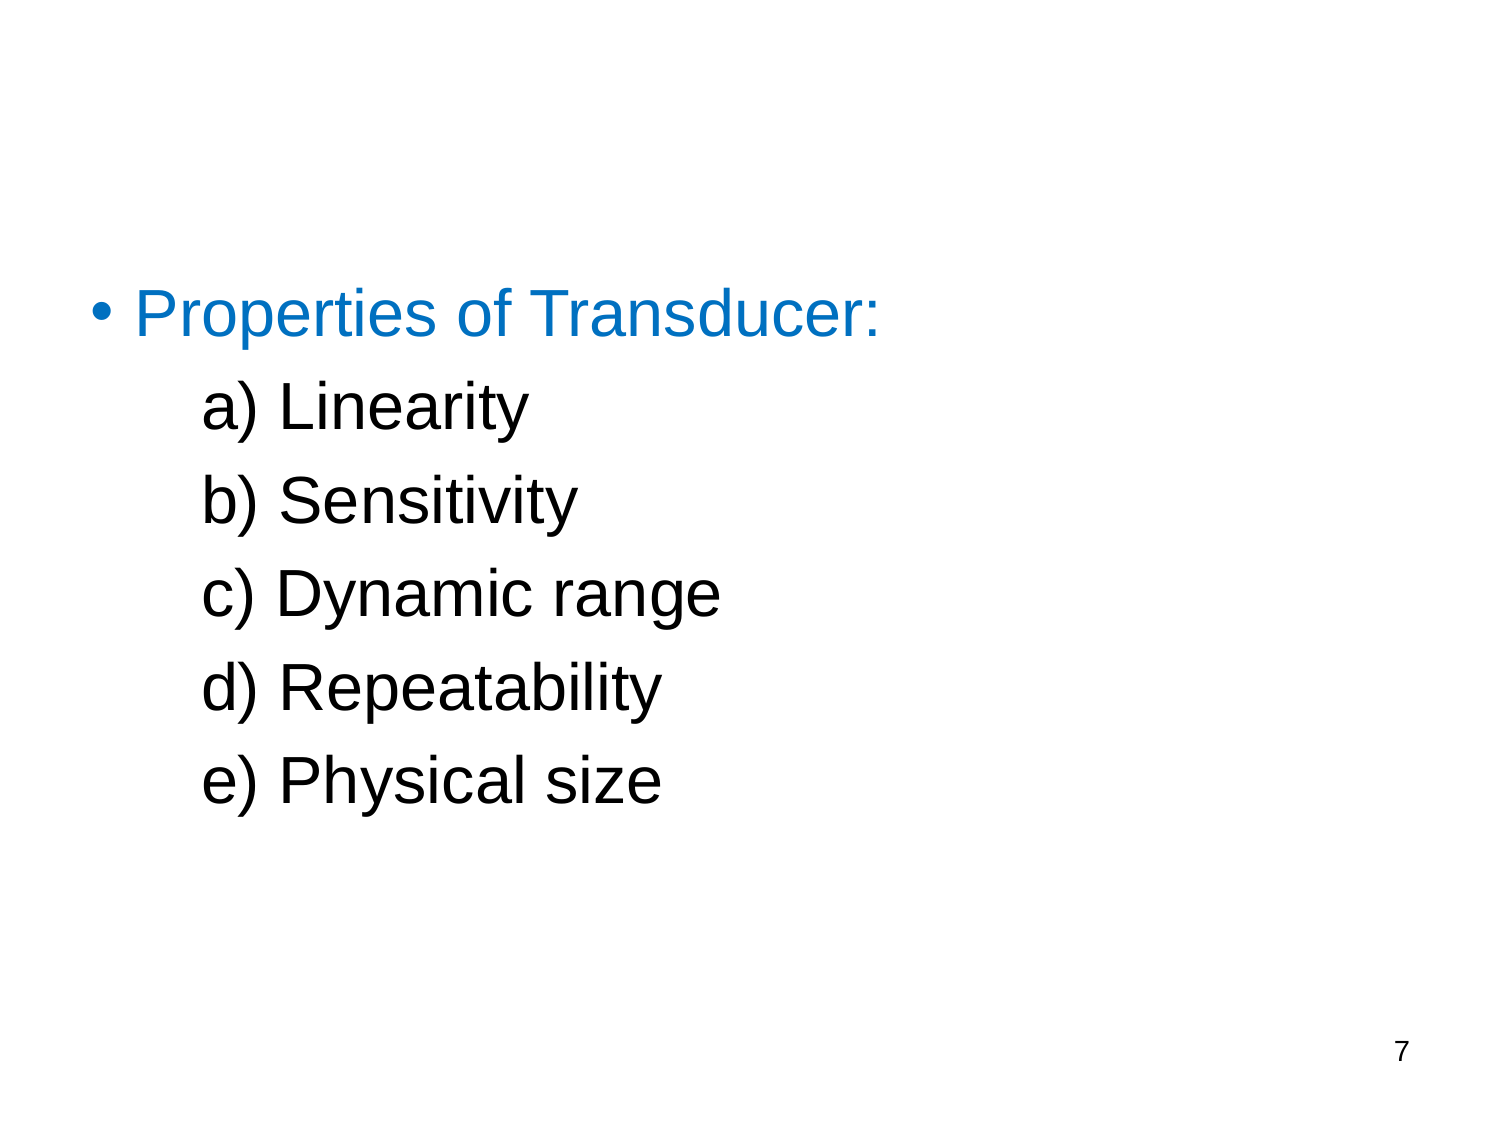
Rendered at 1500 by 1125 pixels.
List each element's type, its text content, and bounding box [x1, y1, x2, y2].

list Properties of Transducer: a) Linearity b) Sensitivity c) Dynamic range d) Repeatability e) Physical size [75, 262, 1425, 1005]
text_box 7 [1074, 1024, 1425, 1103]
